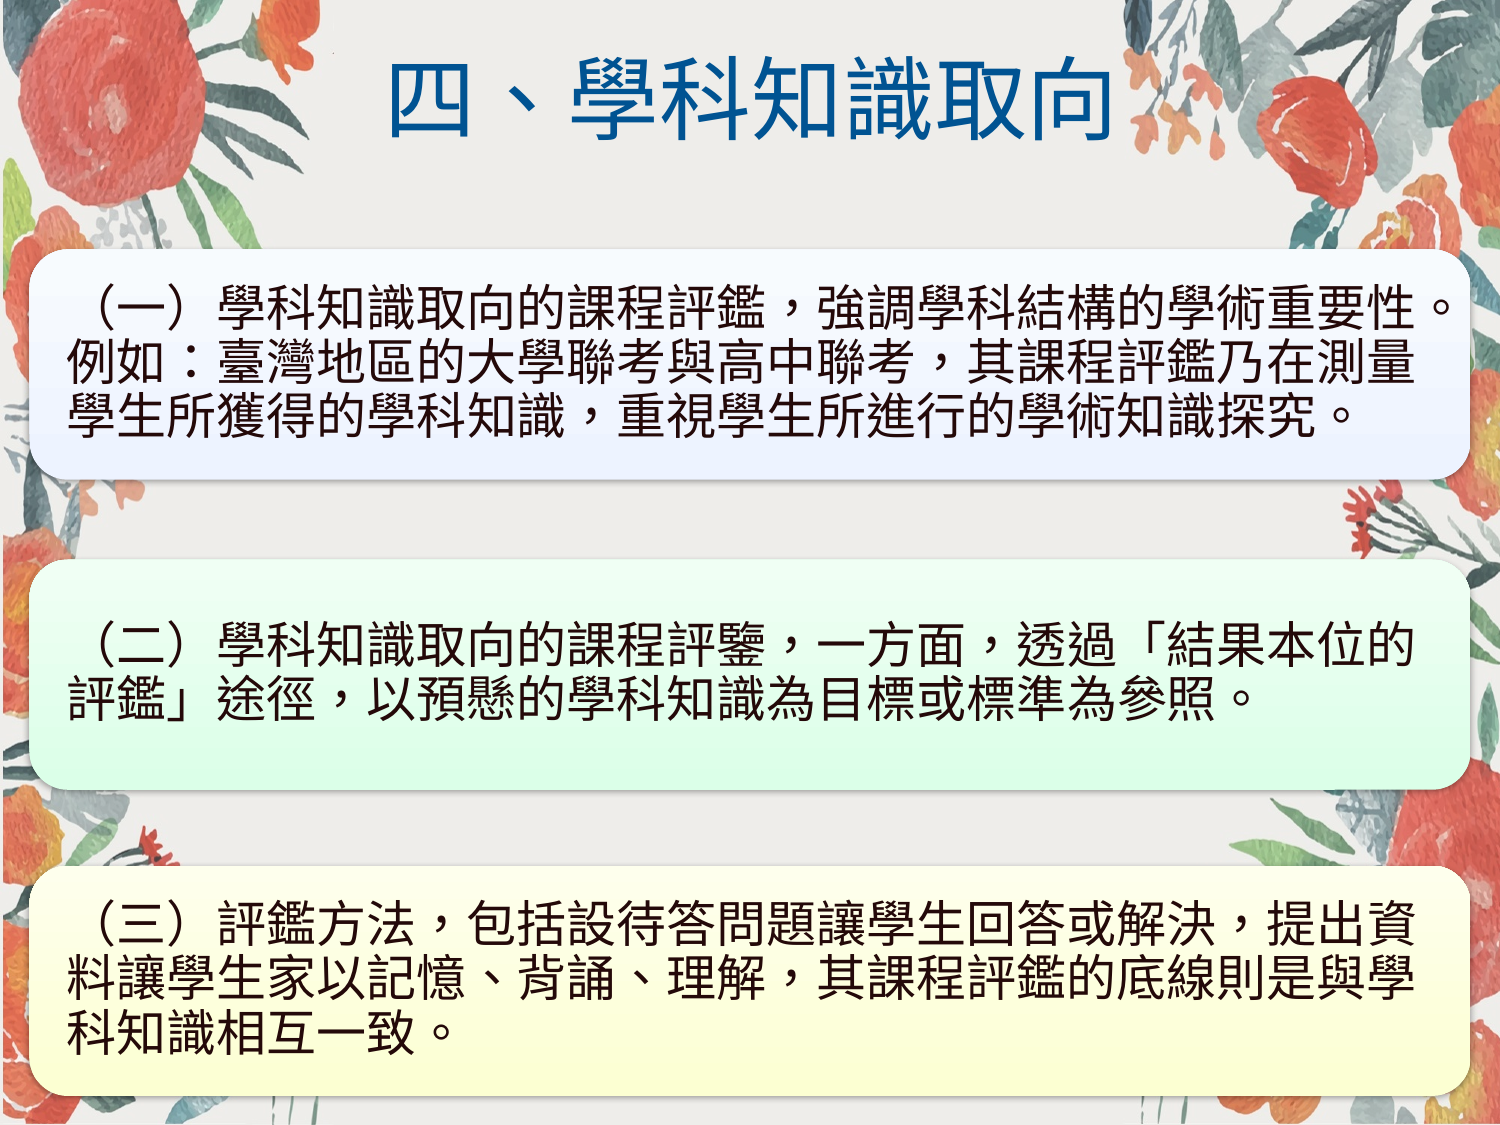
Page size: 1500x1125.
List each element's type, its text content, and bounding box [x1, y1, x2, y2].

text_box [0, 0, 1500, 1125]
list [29, 243, 1471, 1107]
title 四、學科知識取向 [76, 2, 1427, 191]
